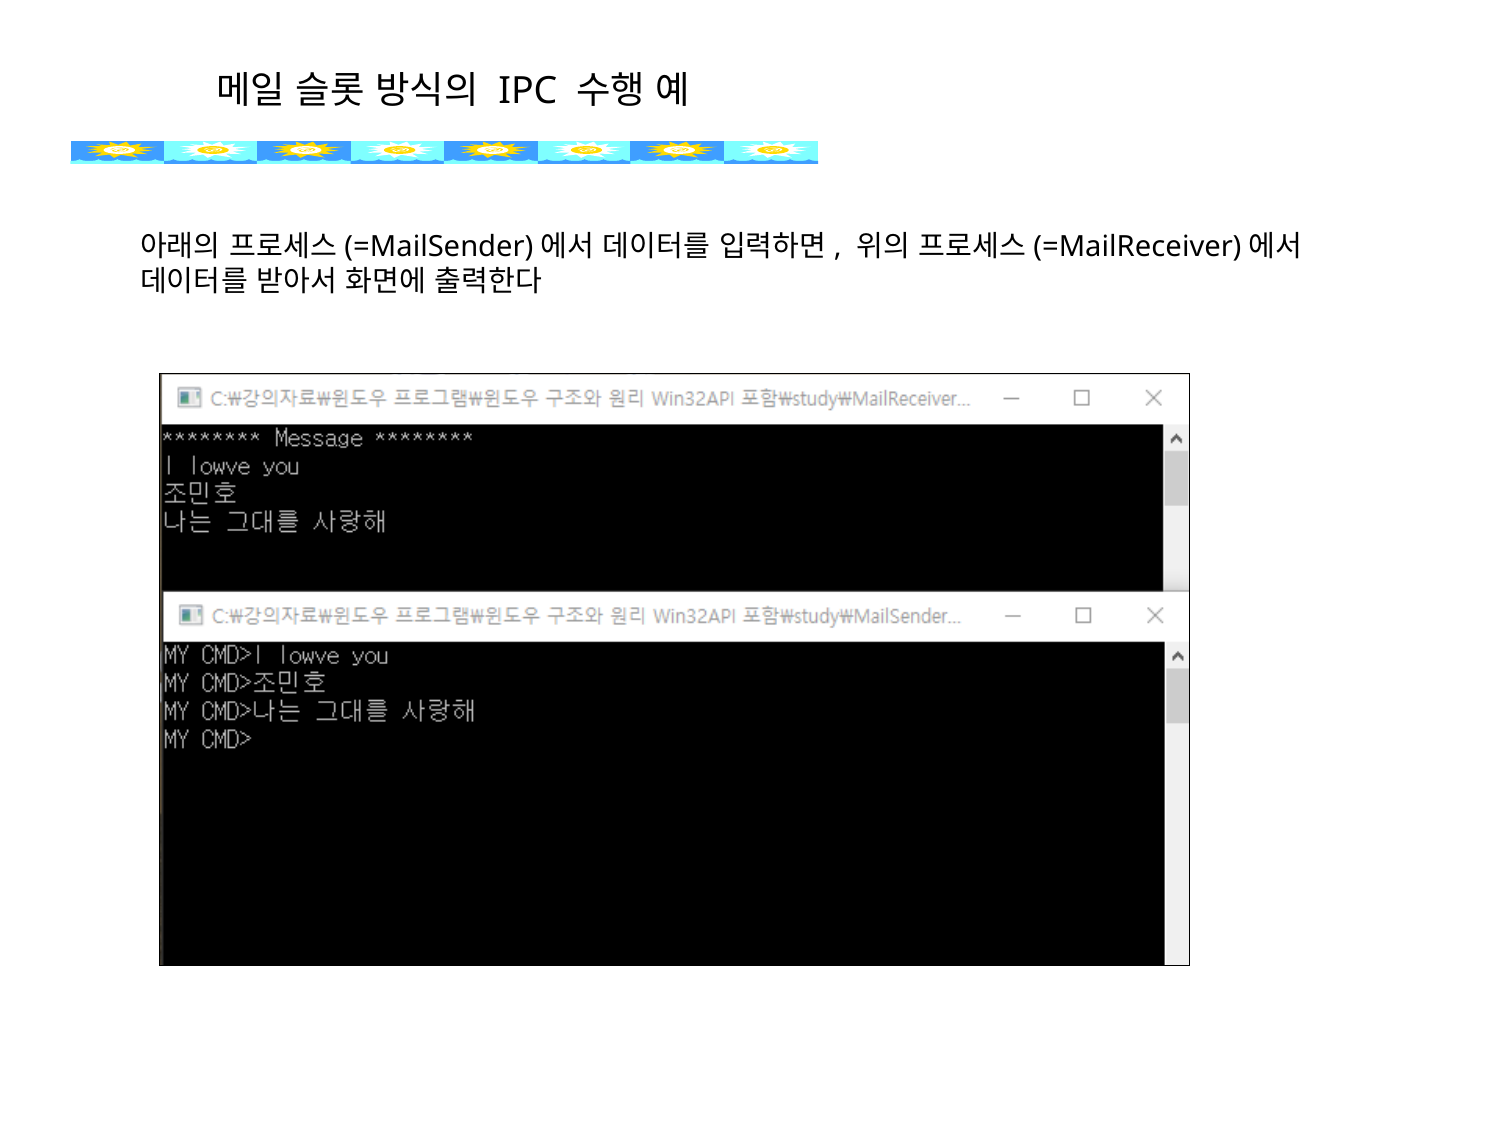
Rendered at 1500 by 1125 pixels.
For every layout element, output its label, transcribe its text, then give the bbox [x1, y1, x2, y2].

picture [70, 140, 819, 165]
picture [159, 373, 1190, 966]
text_box 아래의 프로세스(=MailSender)에서 데이터를 입력하면, 위의 프로세스(=MailReceiver)에서 데이터를 받아서 화면에 출력한다 [125, 219, 1318, 305]
text_box 메일 슬롯 방식의 IPC 수행 예 [201, 58, 706, 119]
